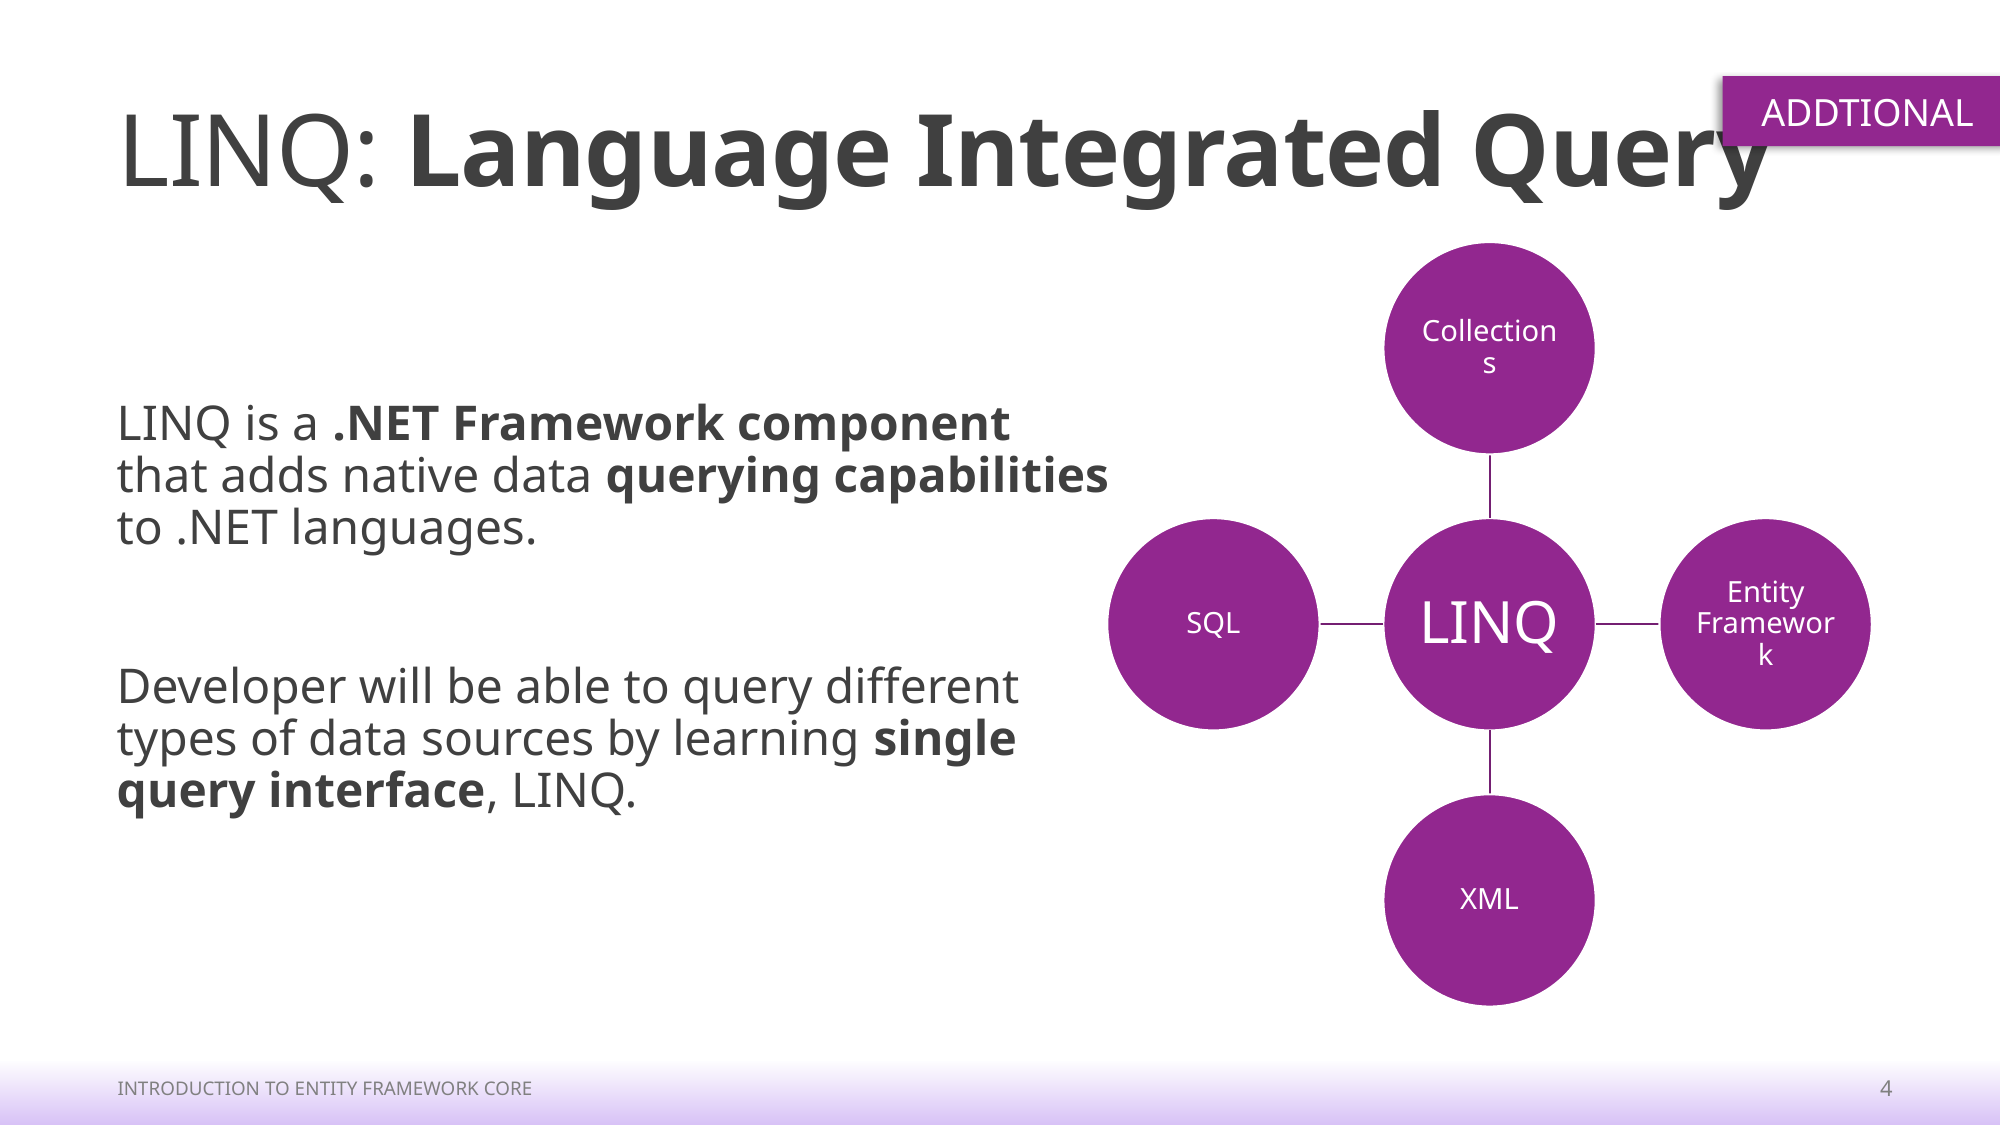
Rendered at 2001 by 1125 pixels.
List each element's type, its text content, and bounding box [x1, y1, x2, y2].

footer Introduction to Entity Framework Core [102, 1059, 1728, 1120]
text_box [1071, 241, 1908, 1007]
slide_number 4 [1728, 1059, 1908, 1120]
title LINQ: Language Integrated Query [102, 76, 1908, 215]
text_box ADDTIONAL [1722, 75, 2000, 147]
list LINQ is a .NET Framework component that adds native data querying capabilities to .NET languages. Developer will be able to query different types of data sources by learning single query interface, LINQ. [102, 391, 1071, 878]
